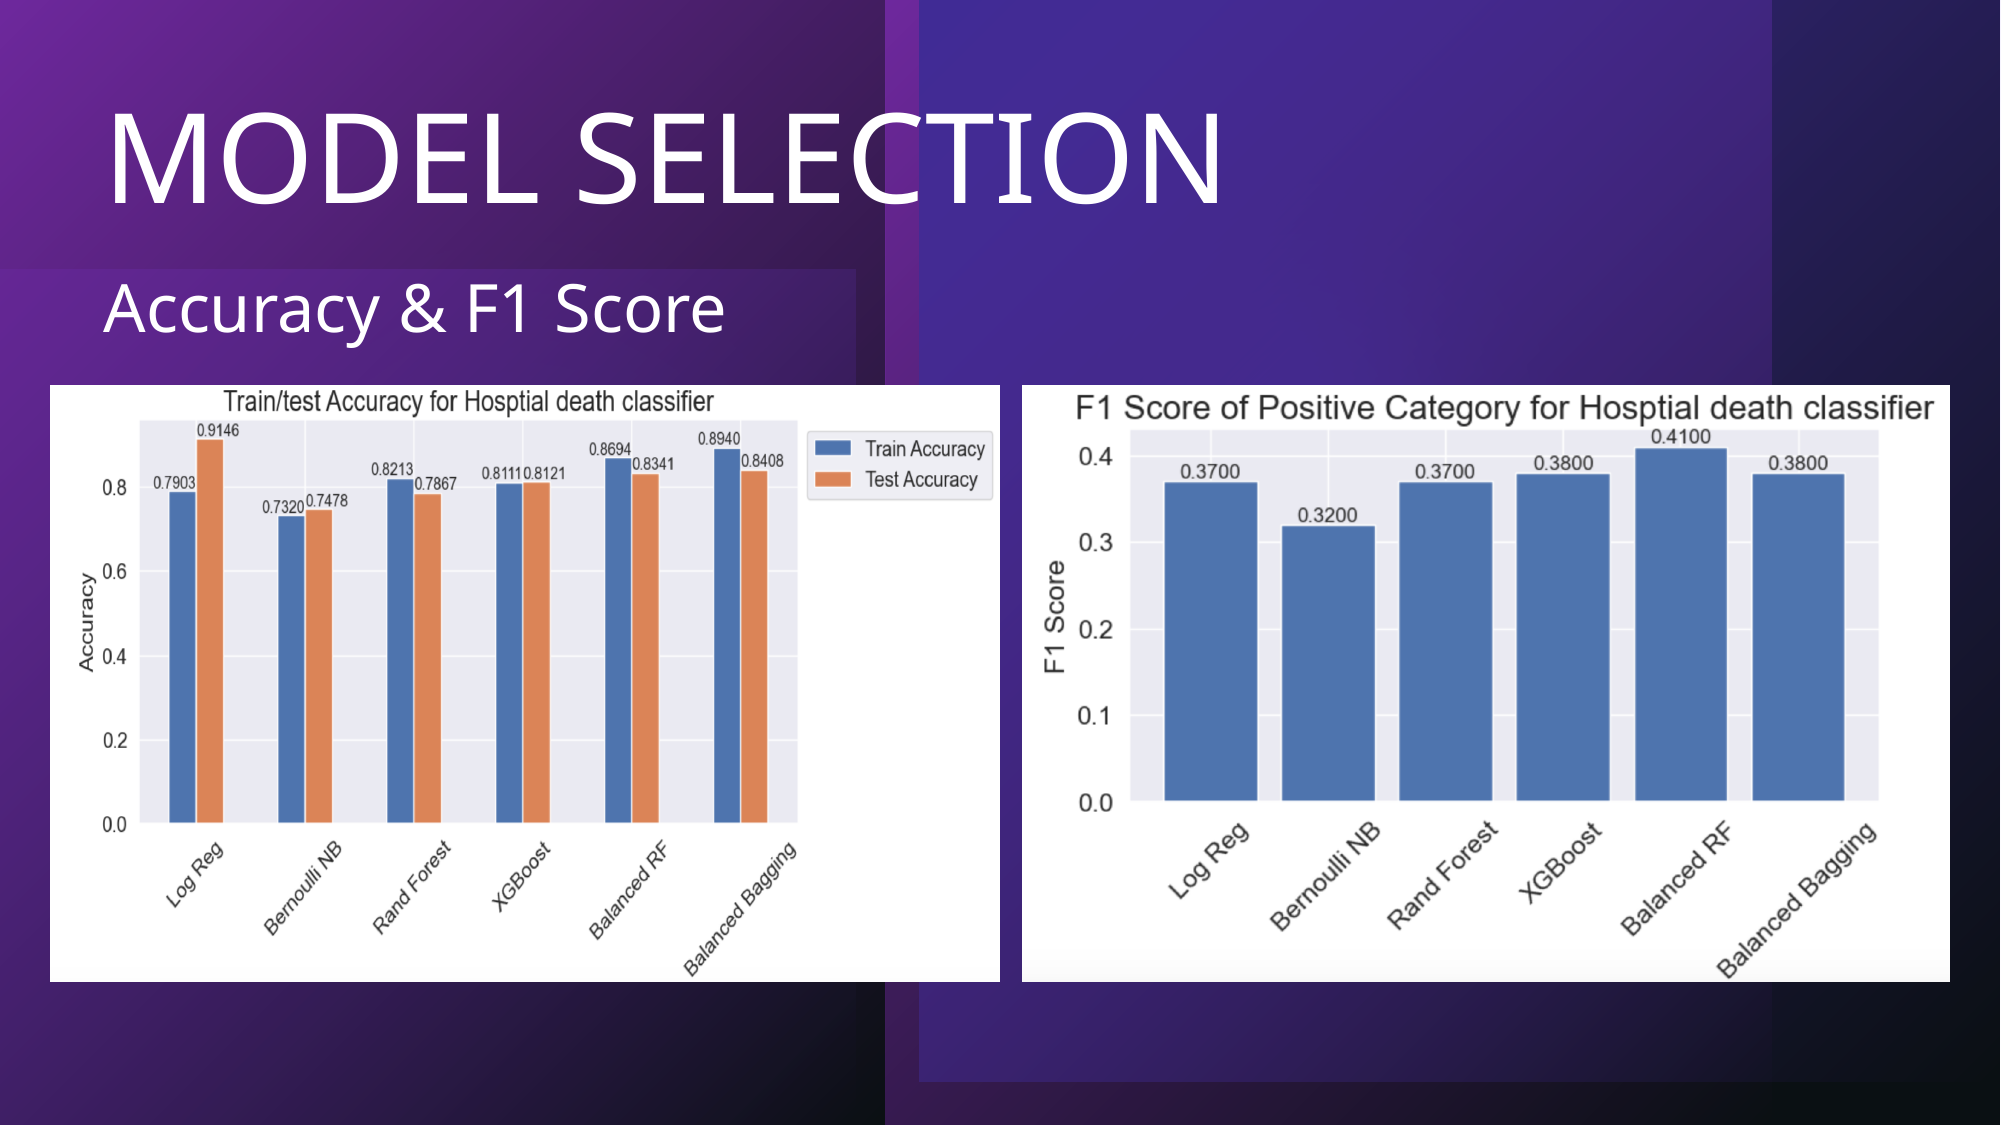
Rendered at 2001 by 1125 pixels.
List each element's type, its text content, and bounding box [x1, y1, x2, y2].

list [50, 385, 1001, 982]
picture [1022, 385, 1950, 982]
text_box Accuracy & F1 Score [88, 258, 1123, 354]
title MODEL SELECTION [88, 88, 1910, 253]
